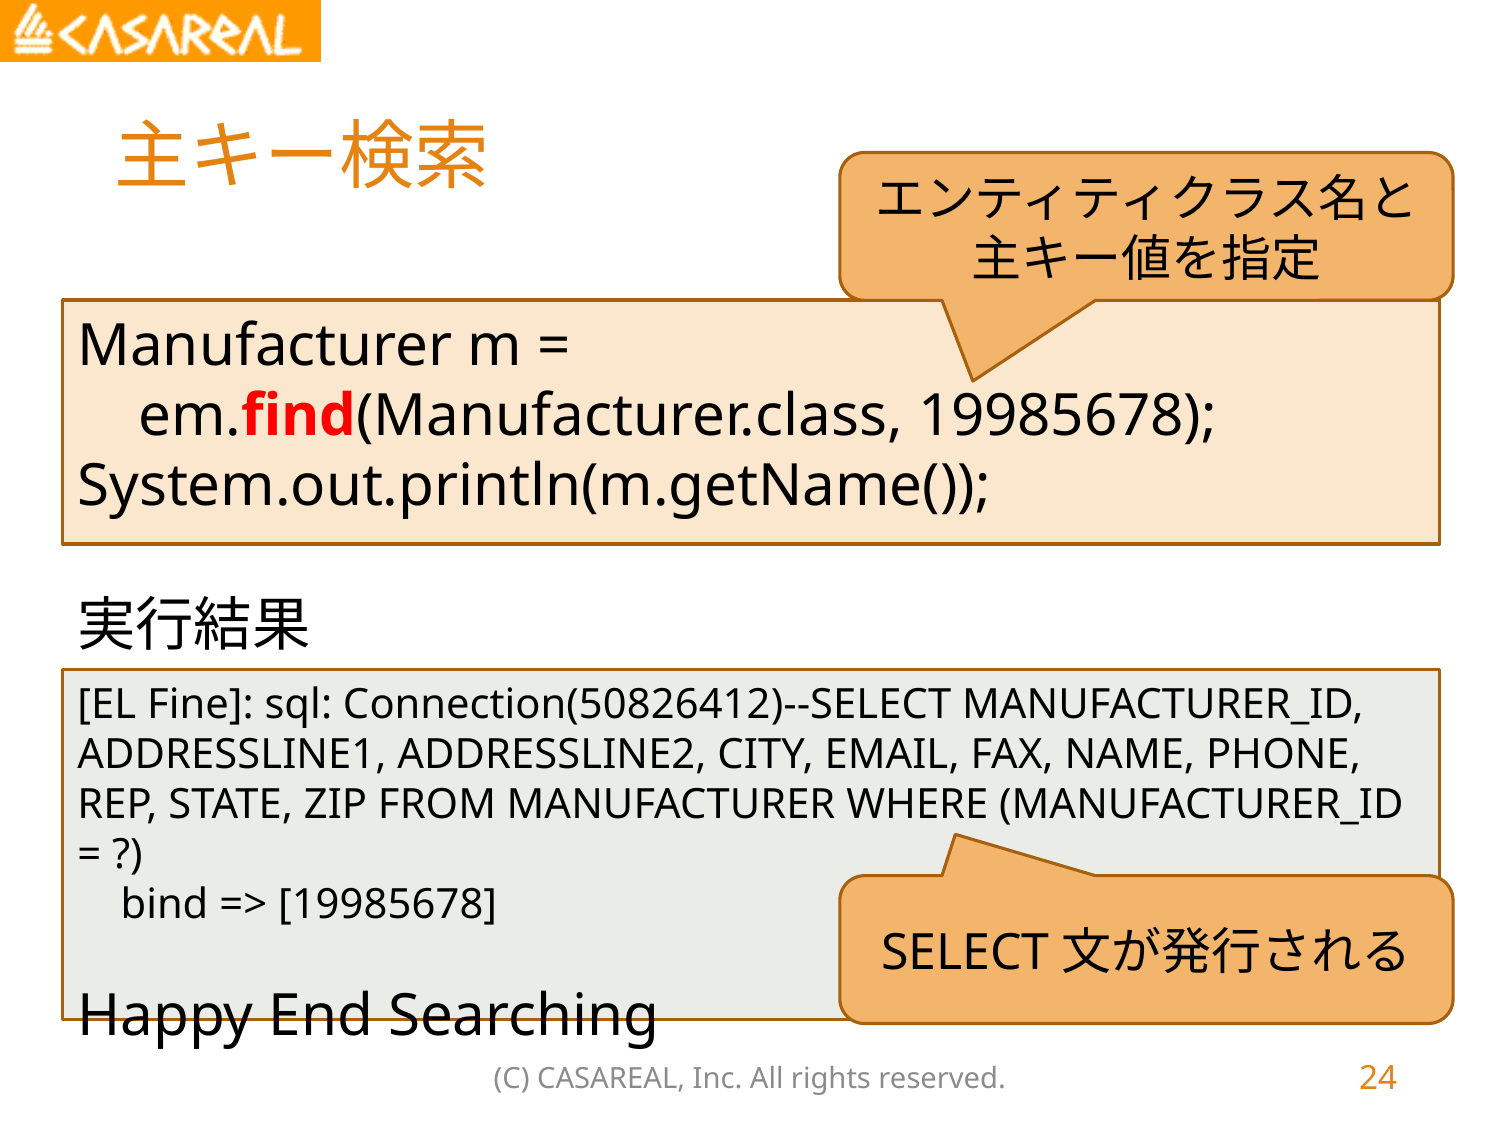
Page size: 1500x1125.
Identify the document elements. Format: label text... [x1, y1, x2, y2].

text_box 実行結果 [62, 579, 578, 665]
text_box SELECT文が発行される [838, 832, 1455, 1026]
picture [0, 0, 321, 62]
footer (C) CASAREAL, Inc. All rights reserved. [370, 1049, 1130, 1110]
title 主キー検索 [99, 99, 1413, 298]
text_box [EL Fine]: sql: Connection(50826412)--SELECT MANUFACTURER_ID, ADDRESSLINE1, ADDRESSLINE2, CITY, EMAIL, FAX, NAME, PHONE, REP, STATE, ZIP FROM MANUFACTURER WHERE (MANUFACTURER_ID = ?) bind => [19985678] Happy End Searching [61, 668, 1441, 1021]
text_box Manufacturer m = em.find(Manufacturer.class, 19985678); System.out.println(m.getName()); [61, 298, 1441, 546]
text_box エンティティクラス名と 主キー値を指定 [838, 150, 1455, 383]
slide_number 24 [1328, 1049, 1413, 1110]
